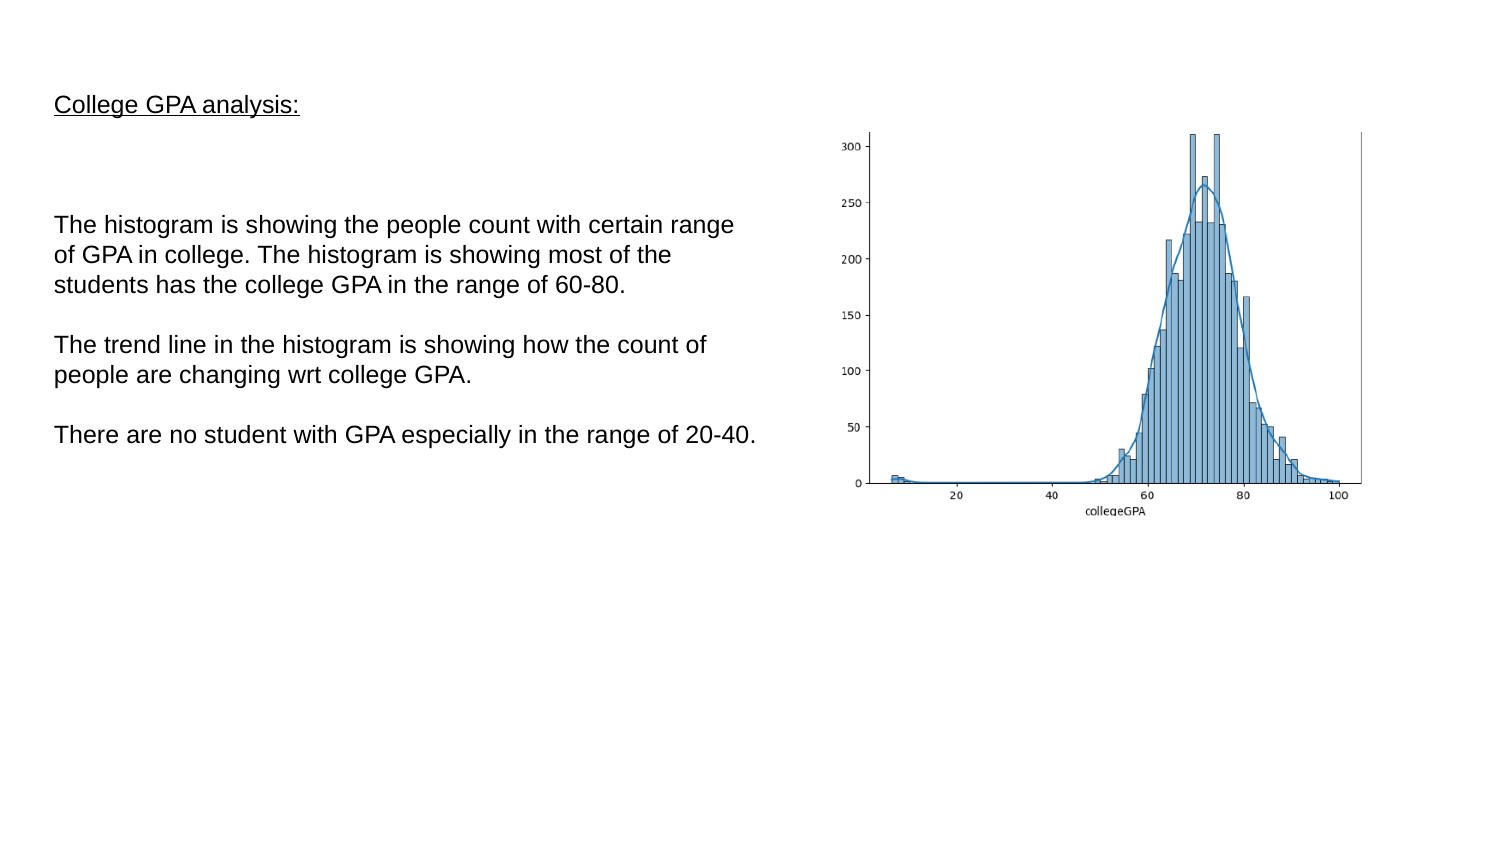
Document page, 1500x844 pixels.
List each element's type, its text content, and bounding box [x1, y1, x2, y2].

picture [834, 132, 1425, 562]
text_box College GPA analysis: The histogram is showing the people count with certain range of GPA in college. The histogram is showing most of the students has the college GPA in the range of 60-80. The trend line in the histogram is showing how the count of people are changing wrt college GPA. There are no student with GPA especially in the range of 20-40. [38, 73, 776, 620]
